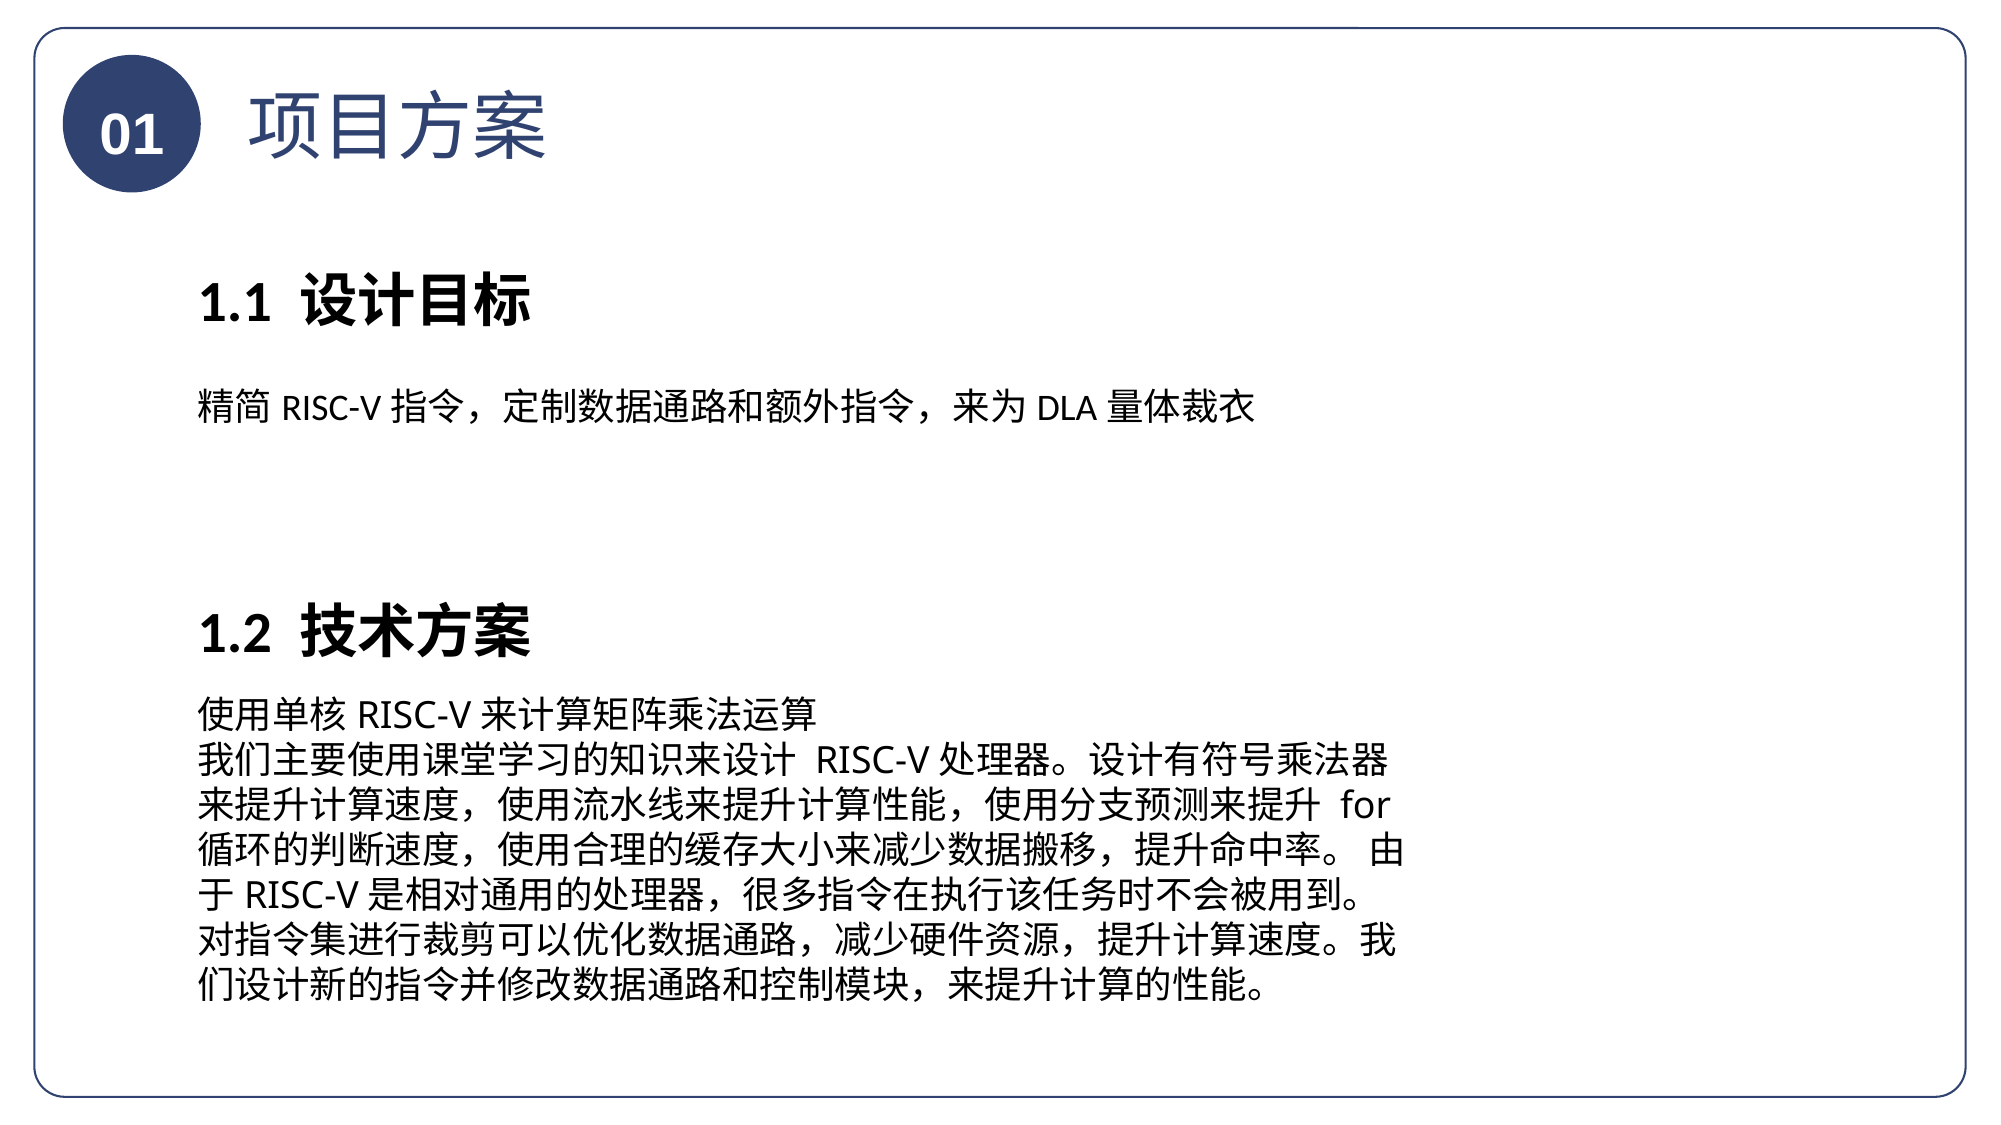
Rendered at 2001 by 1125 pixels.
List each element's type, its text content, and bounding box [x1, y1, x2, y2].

text_box [33, 26, 1967, 1098]
text_box 1.2 技术方案 使用单核RISC-V来计算矩阵乘法运算 我们主要使用课堂学习的知识来设计 RISC-V处理器。设计有符号乘法器来提升计算速度，使用流水线来提升计算性能，使用分支预测来提升 for 循环的判断速度，使用合理的缓存大小来减少数据搬移，提升命中率。 由于RISC-V是相对通用的处理器，很多指令在执行该任务时不会被用到。对指令集进行裁剪可以优化数据通路，减少硬件资源，提升计算速度。我们设计新的指令并修改数据通路和控制模块，来提升计算的性能。 [182, 535, 1427, 1014]
text_box 1.1 设计目标 精简RISC-V指令，定制数据通路和额外指令，来为DLA量体裁衣 [182, 204, 1285, 435]
